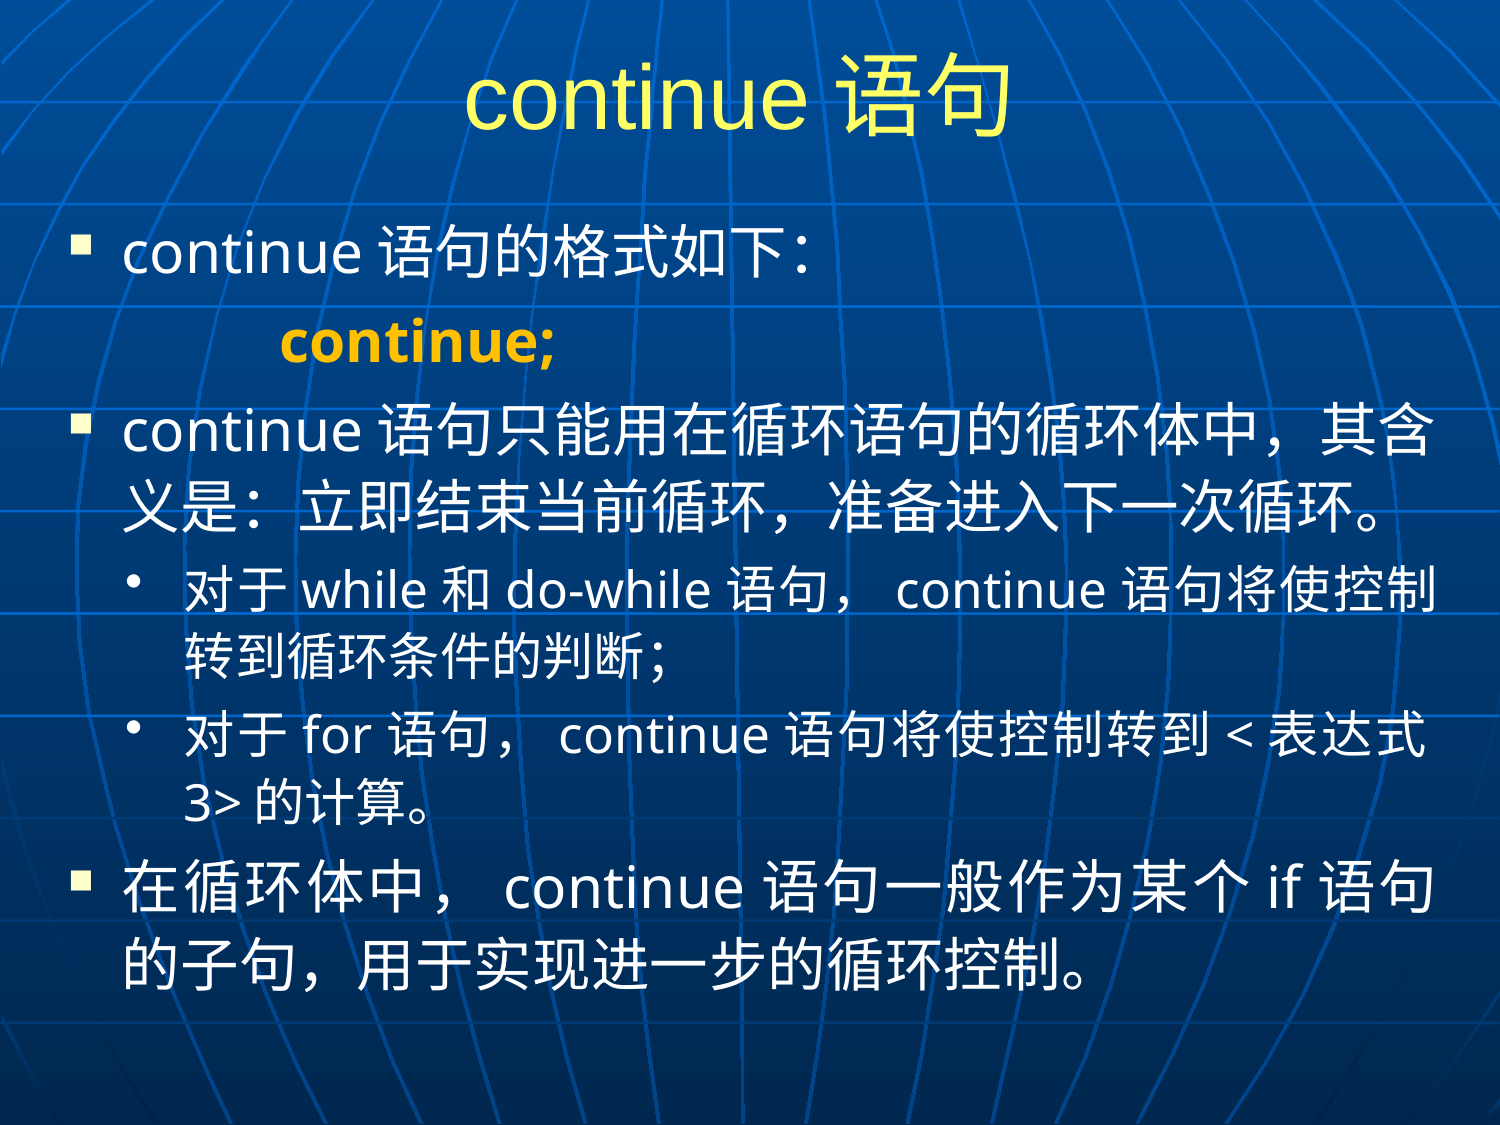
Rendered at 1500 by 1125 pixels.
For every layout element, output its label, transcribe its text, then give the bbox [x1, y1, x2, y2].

title continue语句 [112, 24, 1388, 161]
list continue语句的格式如下： continue; continue语句只能用在循环语句的循环体中，其含义是：立即结束当前循环，准备进入下一次循环。 对于while和do-while语句，continue语句将使控制转到循环条件的判断； 对于for语句，continue语句将使控制转到<表达式3>的计算。 在循环体中，continue语句一般作为某个if语句的子句，用于实现进一步的循环控制。 [53, 200, 1453, 1024]
